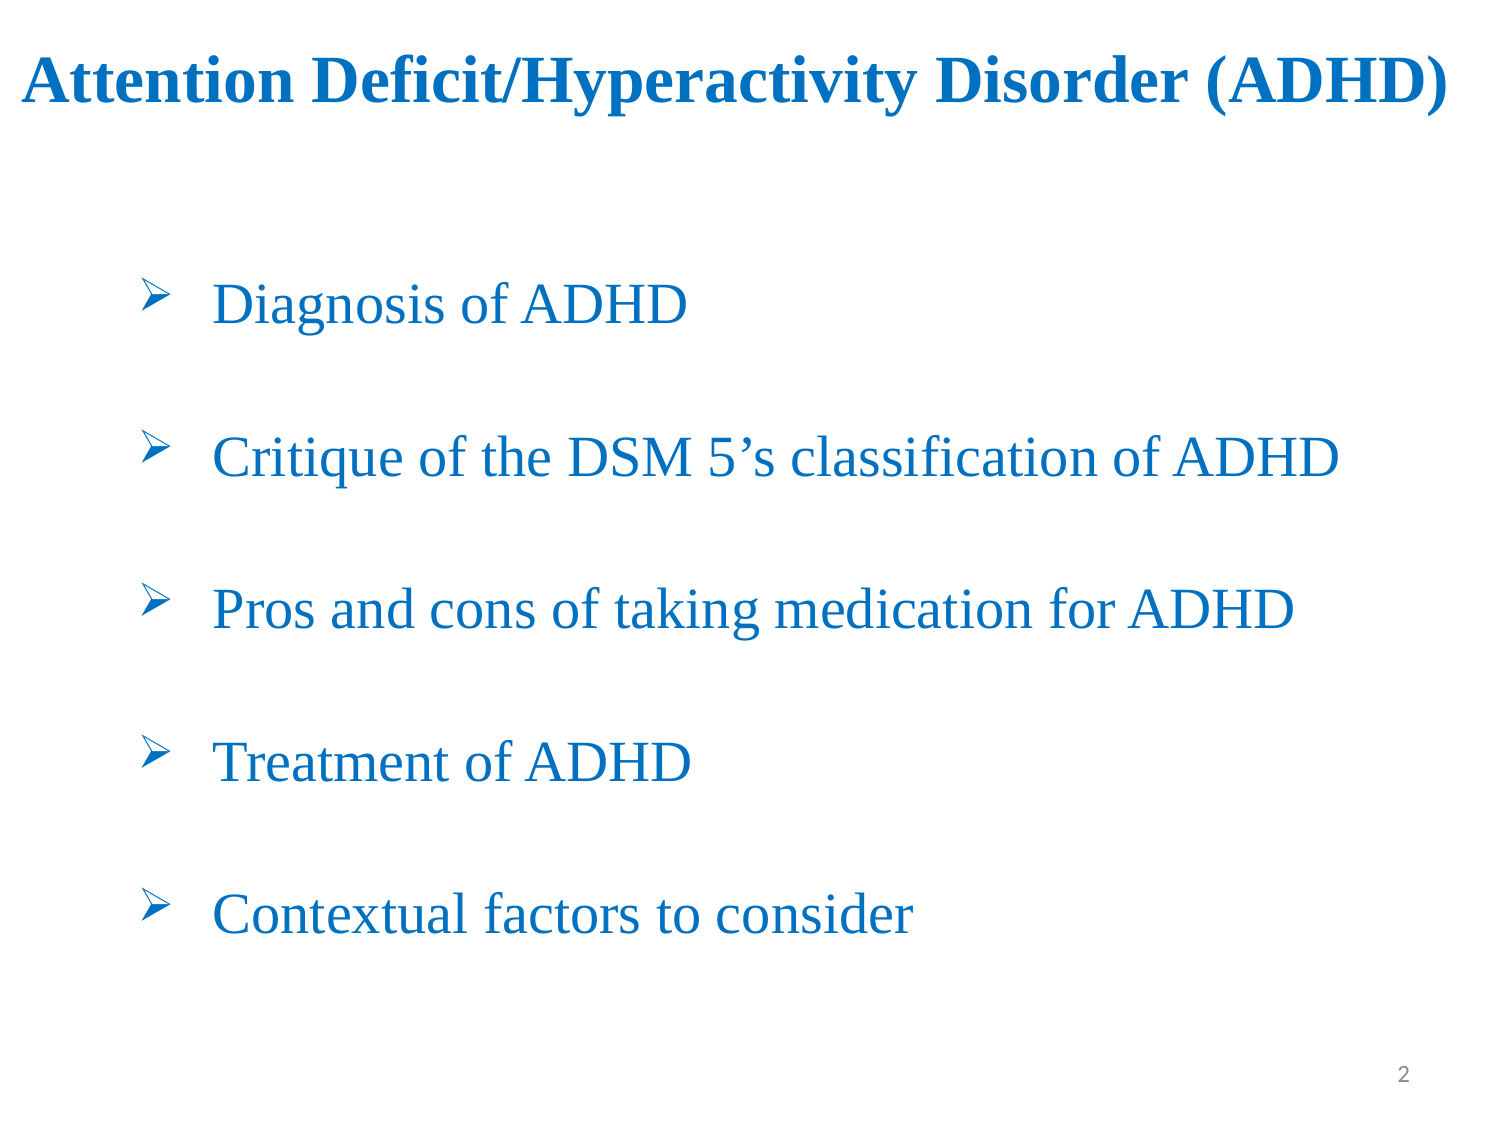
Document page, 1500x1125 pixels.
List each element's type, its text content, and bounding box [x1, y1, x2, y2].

slide_number 2 [1074, 1042, 1425, 1103]
title Attention Deficit/Hyperactivity Disorder (ADHD) [1, 19, 1471, 133]
text_box Diagnosis of ADHD Critique of the DSM 5’s classification of ADHD Pros and cons of taking medication for ADHD Treatment of ADHD Contextual factors to consider [118, 118, 1470, 1106]
